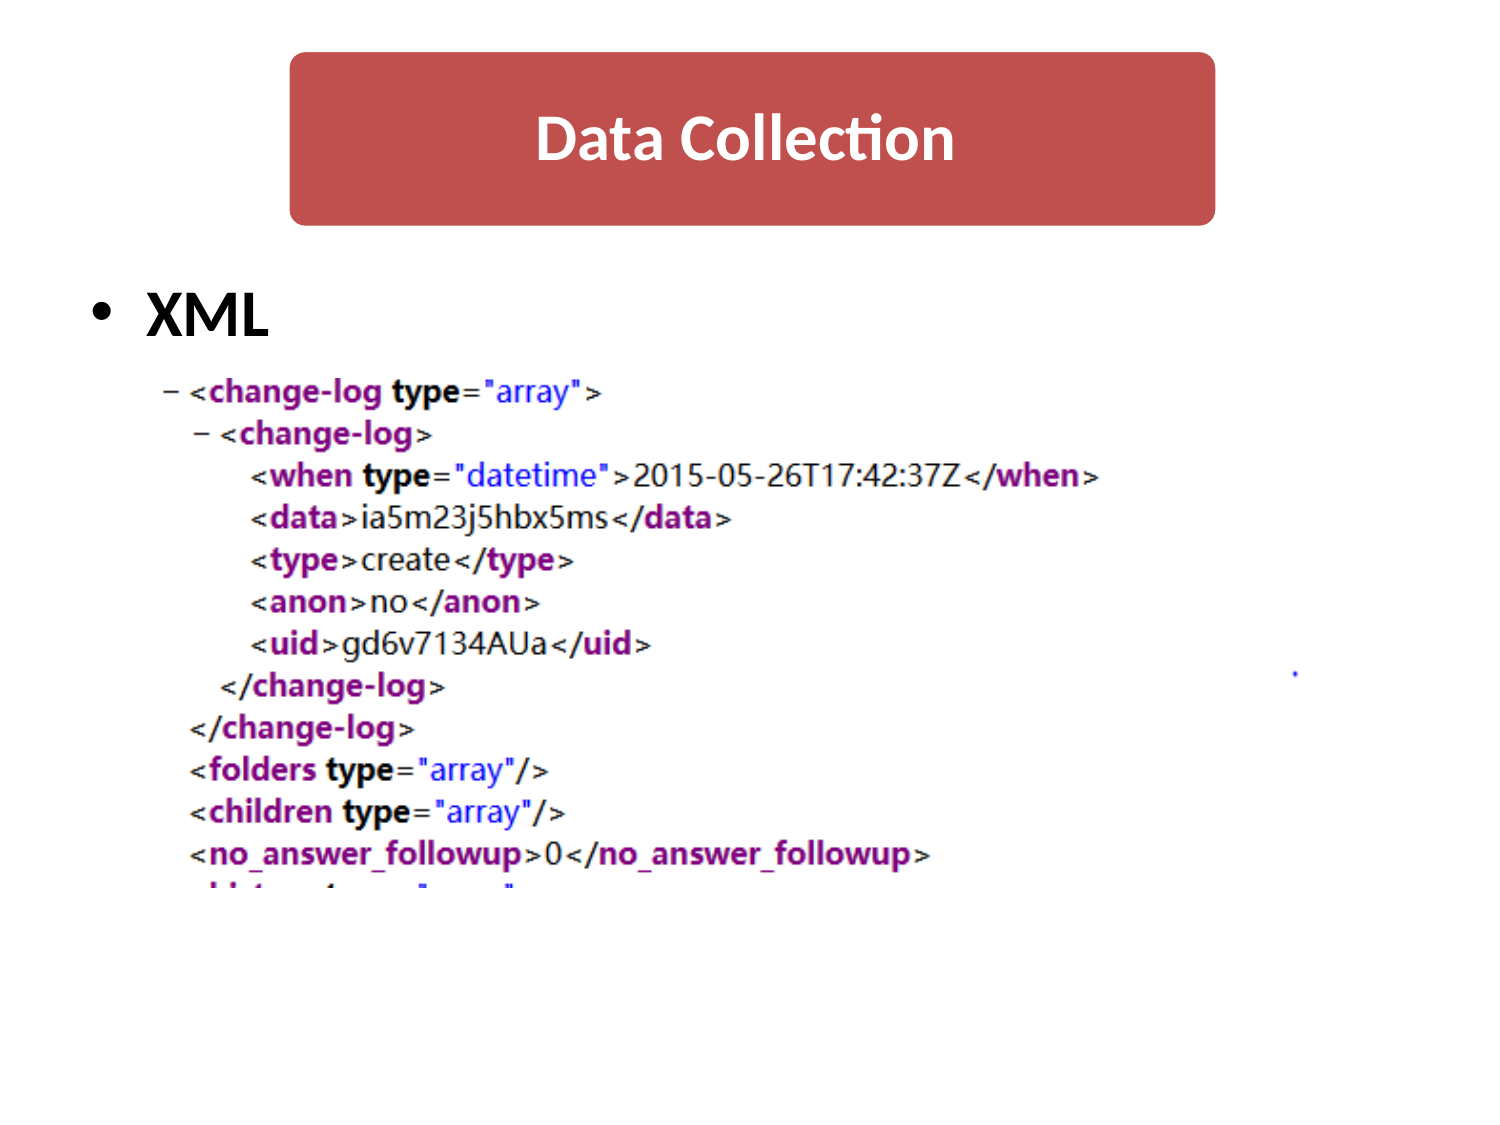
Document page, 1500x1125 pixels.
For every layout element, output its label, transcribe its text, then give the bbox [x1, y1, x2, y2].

list XML [75, 262, 1425, 1005]
picture [99, 378, 1489, 888]
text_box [287, 49, 1218, 229]
